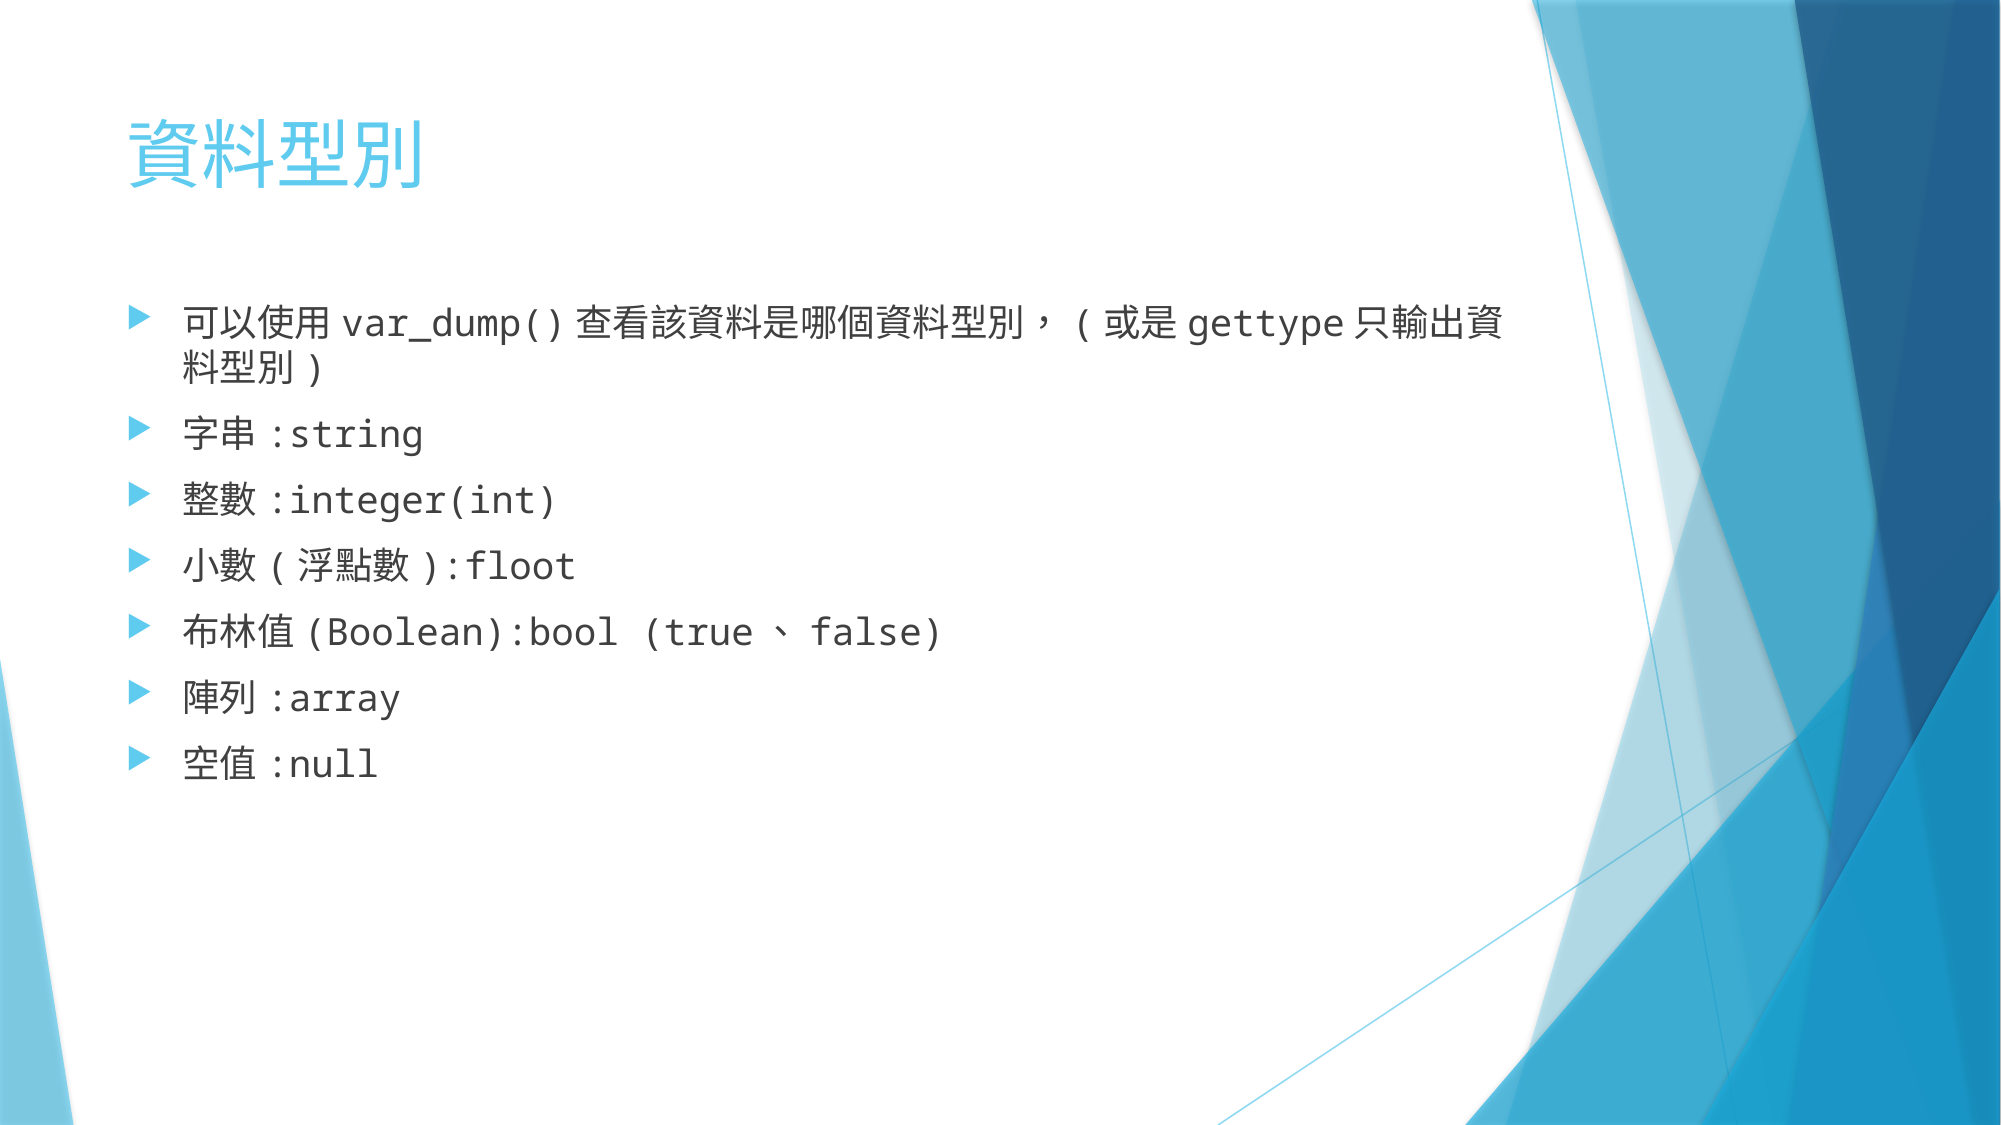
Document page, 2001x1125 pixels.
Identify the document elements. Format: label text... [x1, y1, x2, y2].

list 可以使用var_dump()查看該資料是哪個資料型別，(或是gettype只輸出資料型別) 字串:string 整數:integer(int) 小數(浮點數):floot 布林值(Boolean):bool (true、false) 陣列:array 空值:null [111, 291, 1522, 1068]
title 資料型別 [111, 99, 1522, 291]
